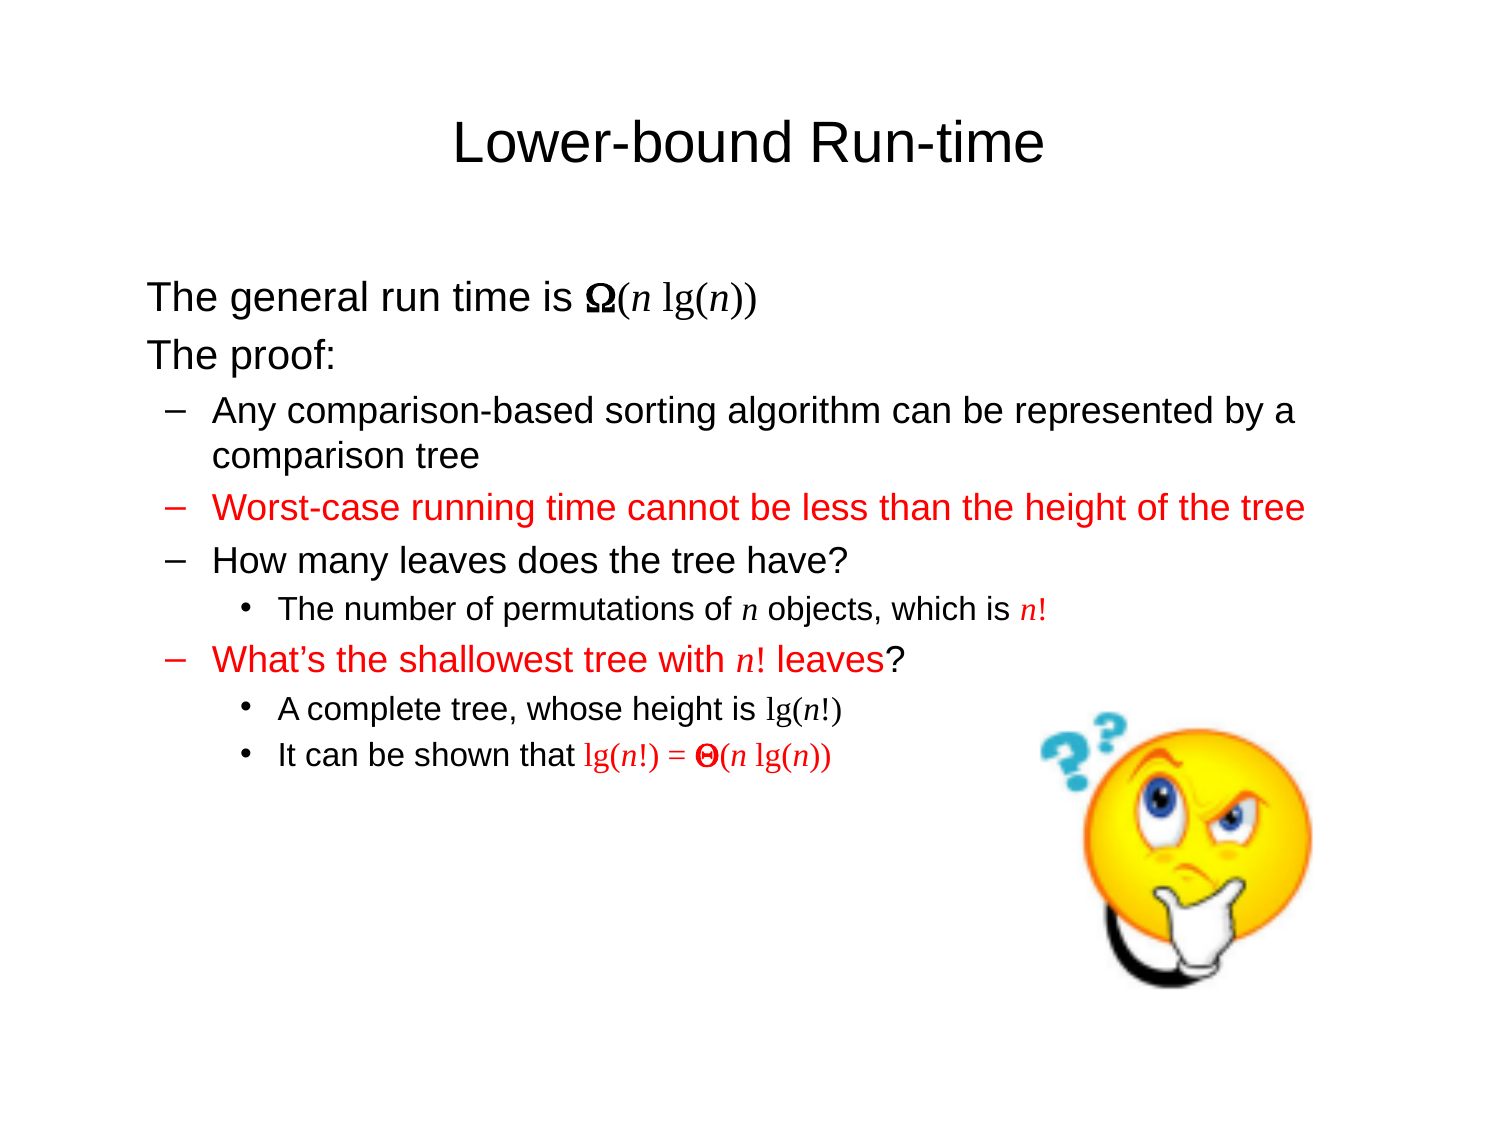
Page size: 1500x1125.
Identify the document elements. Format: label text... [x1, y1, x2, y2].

list The general run time is W(n lg(n)) The proof: Any comparison-based sorting algorithm can be represented by a comparison tree Worst-case running time cannot be less than the height of the tree How many leaves does the tree have? The number of permutations of n objects, which is n! What’s the shallowest tree with n! leaves? A complete tree, whose height is lg(n!) It can be shown that lg(n!) = Q(n lg(n)) [74, 262, 1426, 1006]
picture [1009, 696, 1353, 1006]
title Lower-bound Run-time [74, 44, 1426, 233]
